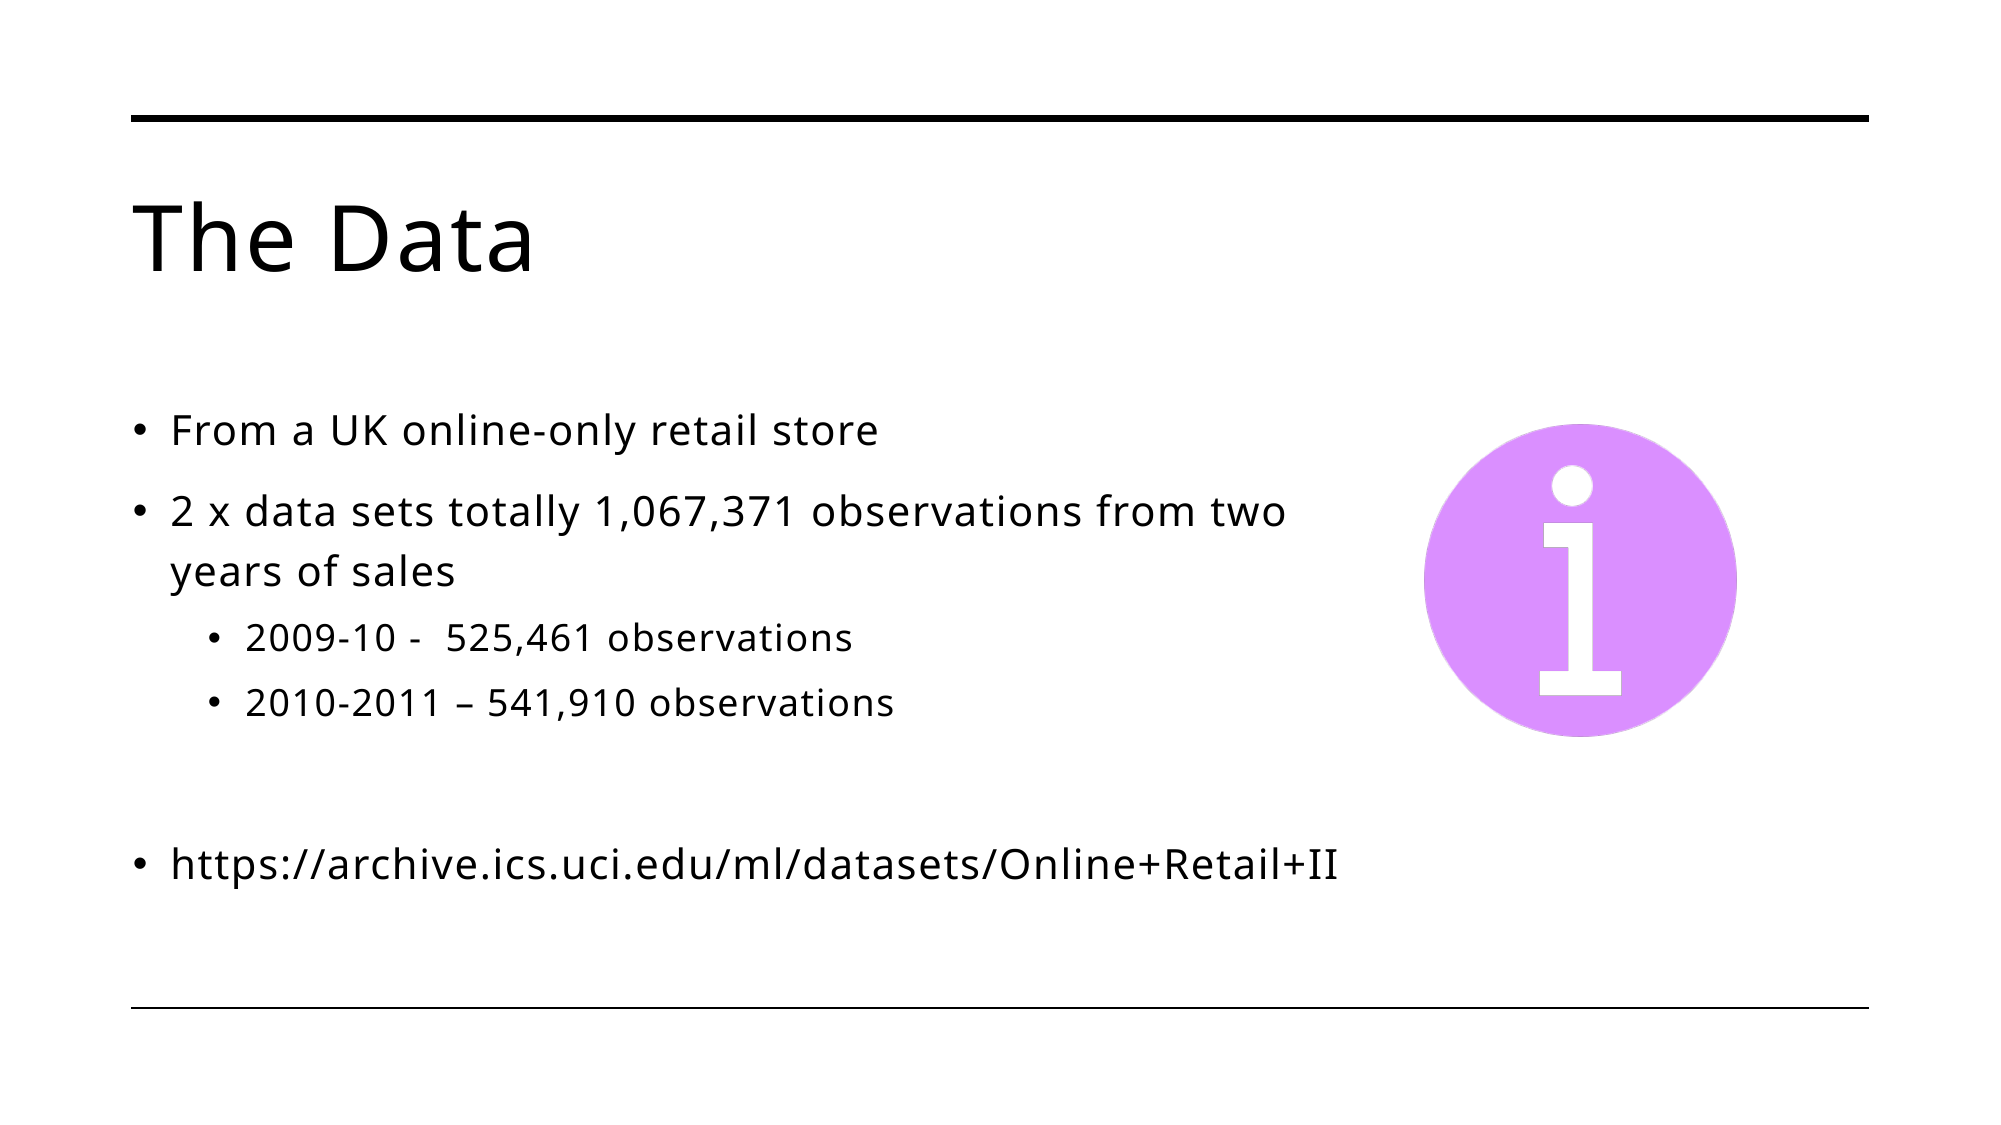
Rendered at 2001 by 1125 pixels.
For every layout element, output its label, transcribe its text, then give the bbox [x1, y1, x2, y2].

title The Data [114, 151, 1869, 377]
list From a UK online-only retail store 2 x data sets totally 1,067,371 observations from two years of sales 2009-10 - 525,461 observations 2010-2011 – 541,910 observations https://archive.ics.uci.edu/ml/datasets/Online+Retail+II [114, 376, 1384, 973]
picture [1383, 383, 1778, 778]
